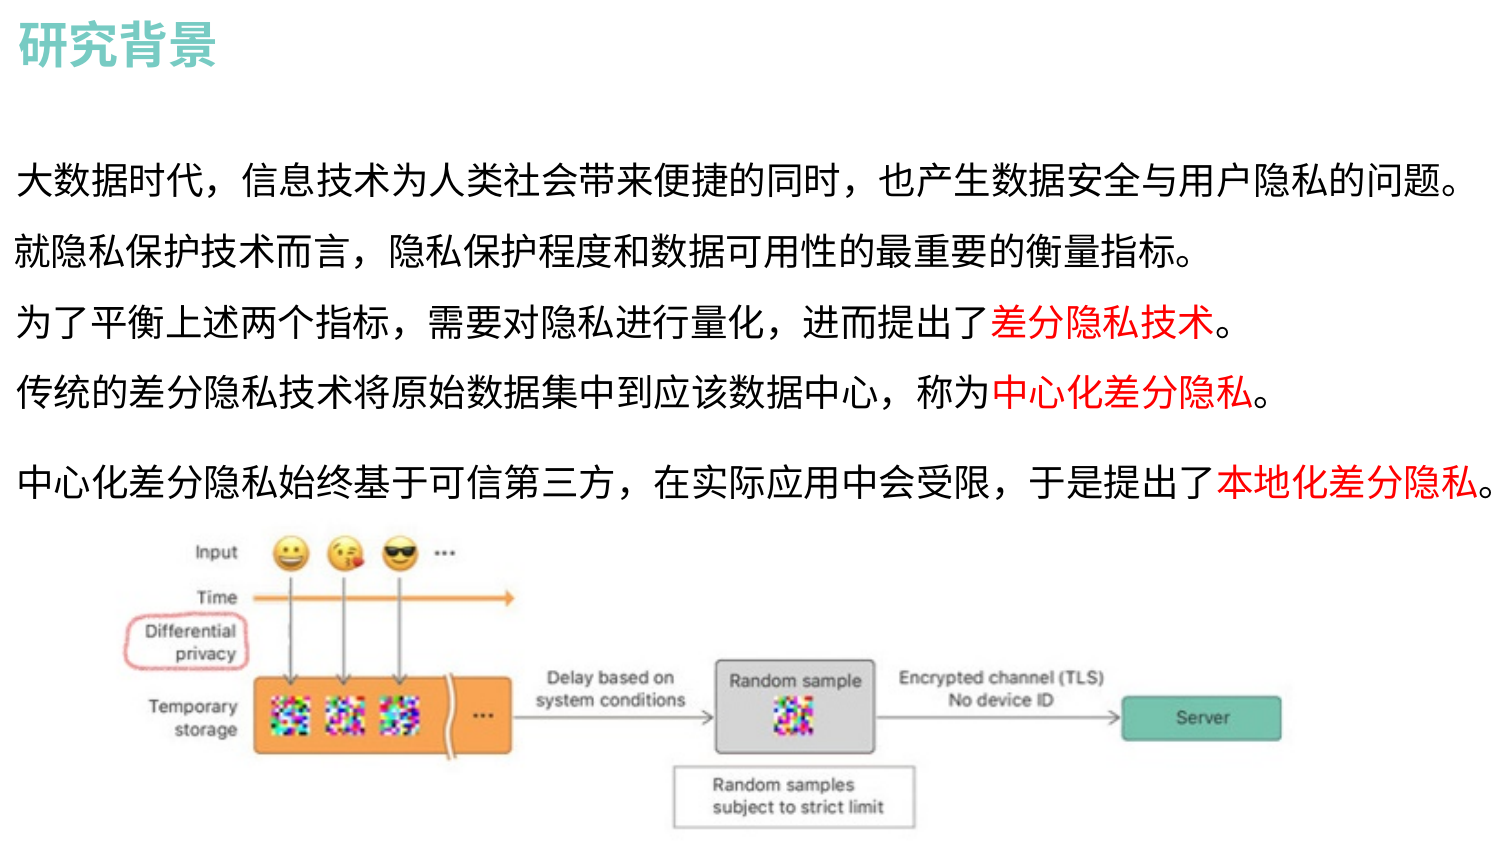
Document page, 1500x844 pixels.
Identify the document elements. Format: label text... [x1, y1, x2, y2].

picture [88, 505, 1322, 844]
text_box 研究背景 [0, 5, 302, 81]
text_box 传统的差分隐私技术将原始数据集中到应该数据中心，称为中心化差分隐私。 中心化差分隐私始终基于可信第三方，在实际应用中会受限，于是提出了本地化差分隐私。 [1, 361, 1500, 512]
text_box 就隐私保护技术而言，隐私保护程度和数据可用性的最重要的衡量指标。 [0, 220, 1229, 281]
text_box 大数据时代，信息技术为人类社会带来便捷的同时，也产生数据安全与用户隐私的问题。 [1, 150, 1494, 210]
text_box 为了平衡上述两个指标，需要对隐私进行量化，进而提出了差分隐私技术。 [0, 291, 1268, 352]
